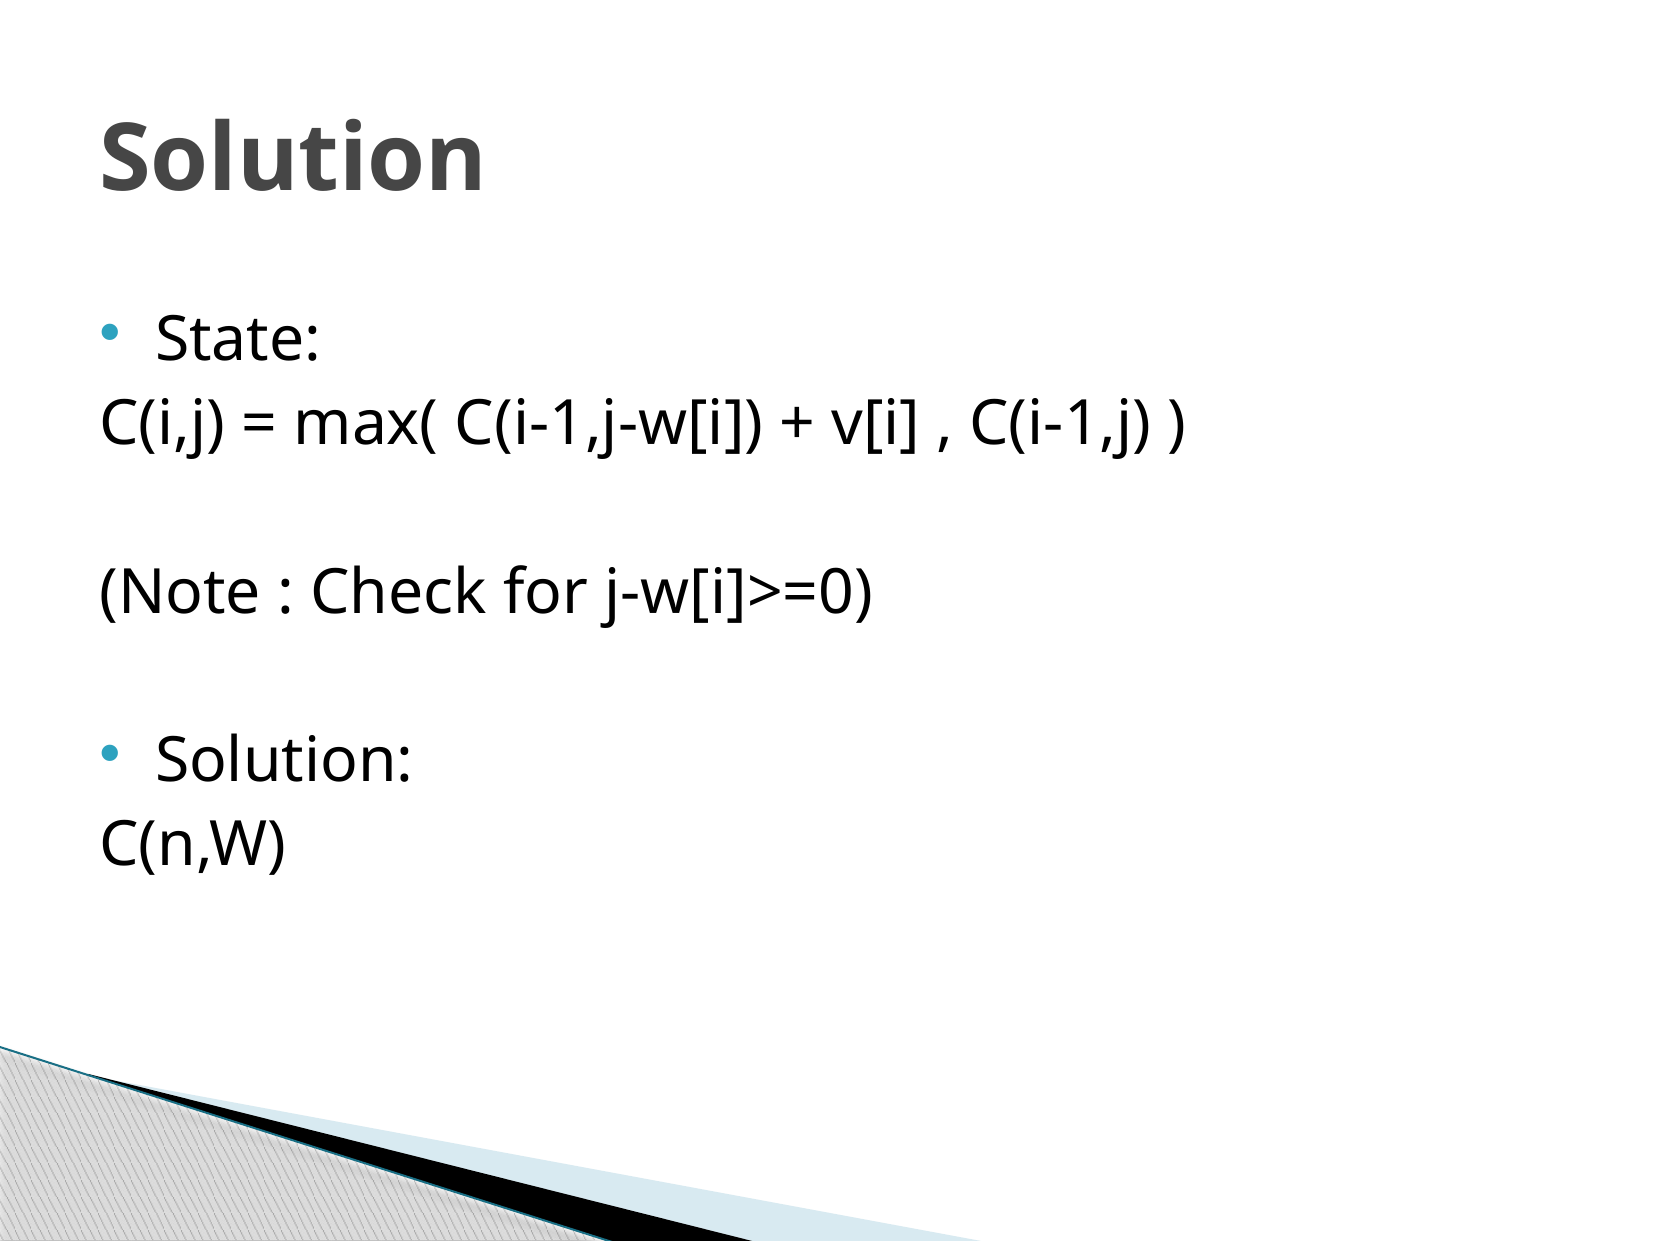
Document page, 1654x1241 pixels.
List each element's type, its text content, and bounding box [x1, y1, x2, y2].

title Solution [82, 49, 1571, 257]
list State: C(i,j) = max( C(i-1,j-w[i]) + v[i] , C(i-1,j) ) (Note : Check for j-w[i]>=0) Solution: C(n,W) [82, 290, 1538, 1010]
